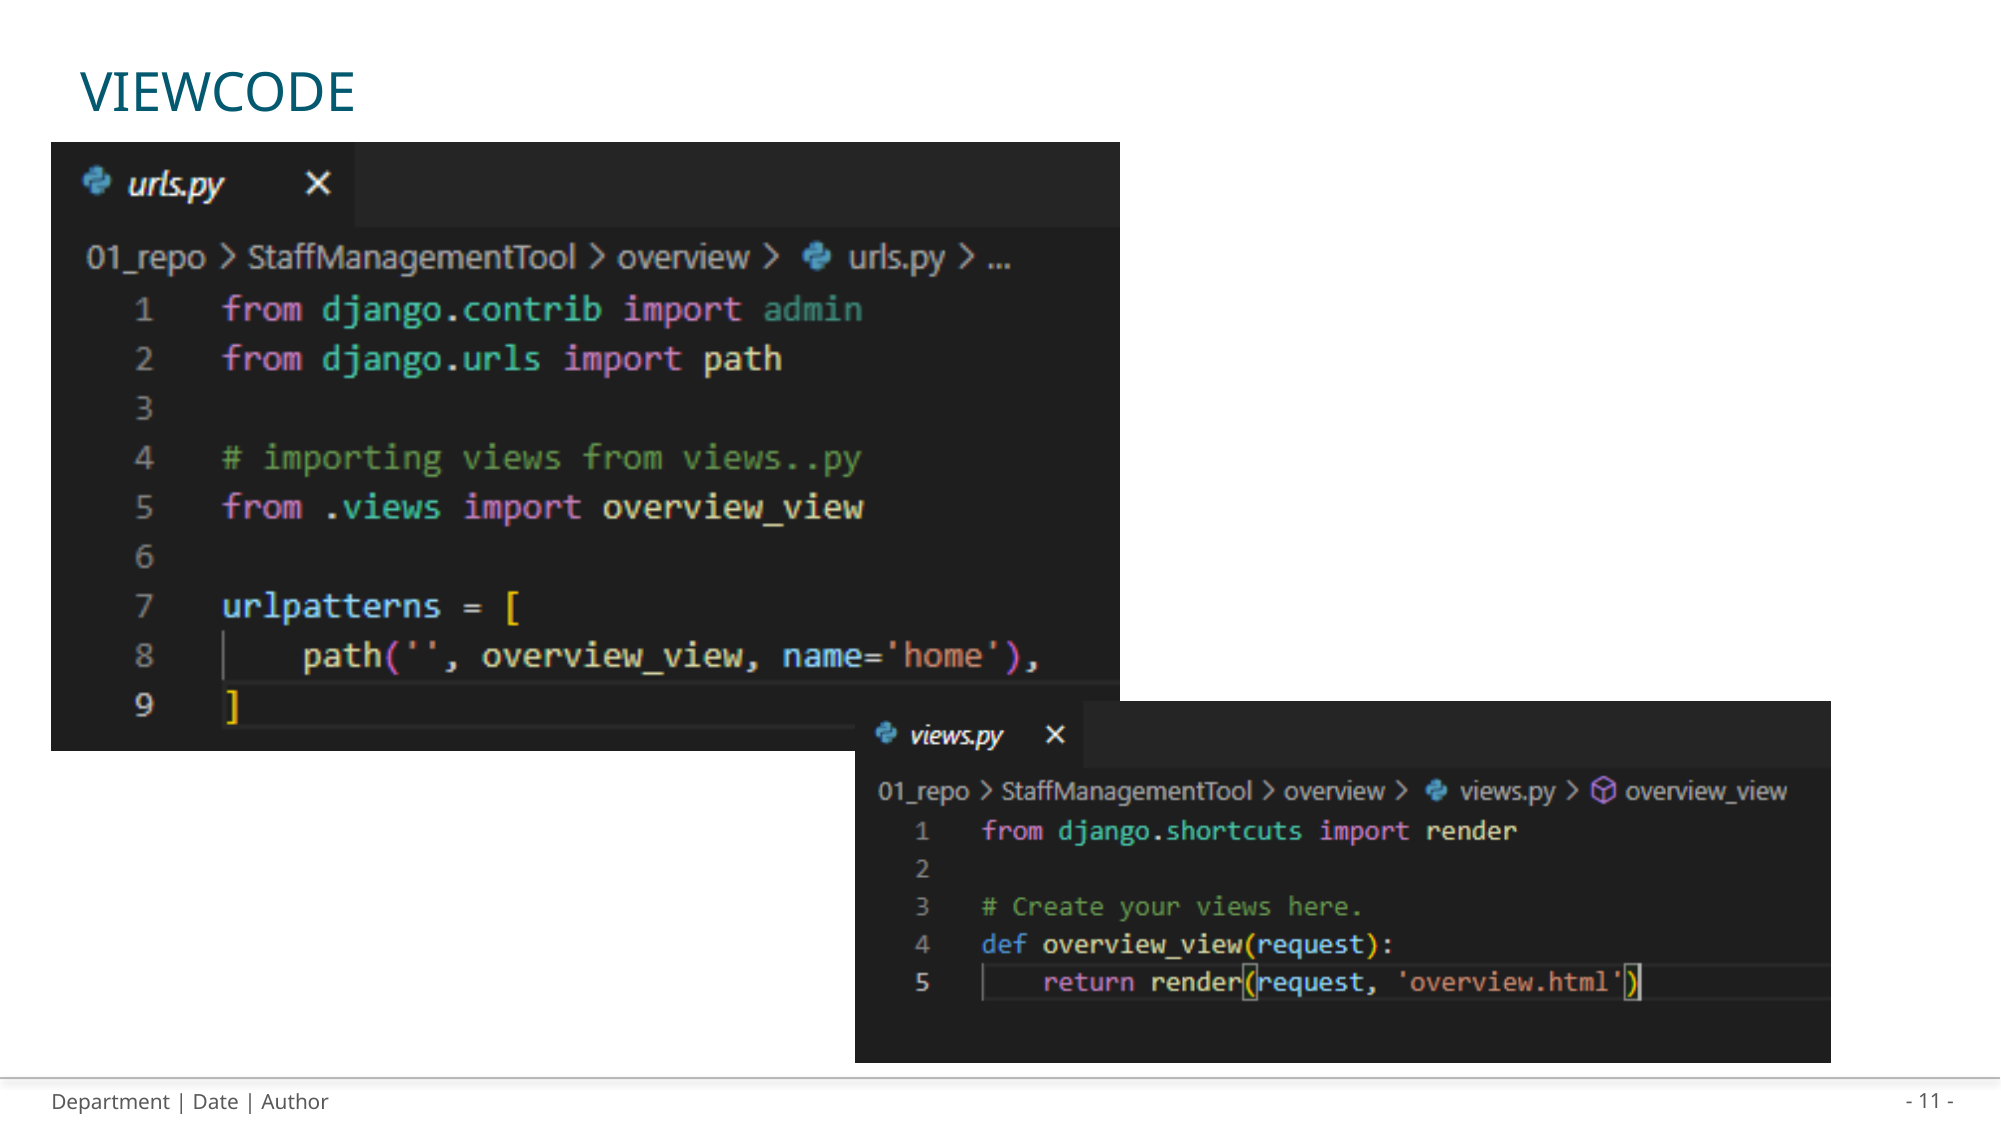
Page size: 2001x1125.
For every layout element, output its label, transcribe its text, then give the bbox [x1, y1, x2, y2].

title ViewCode [80, 56, 1922, 123]
picture [51, 141, 1832, 1063]
